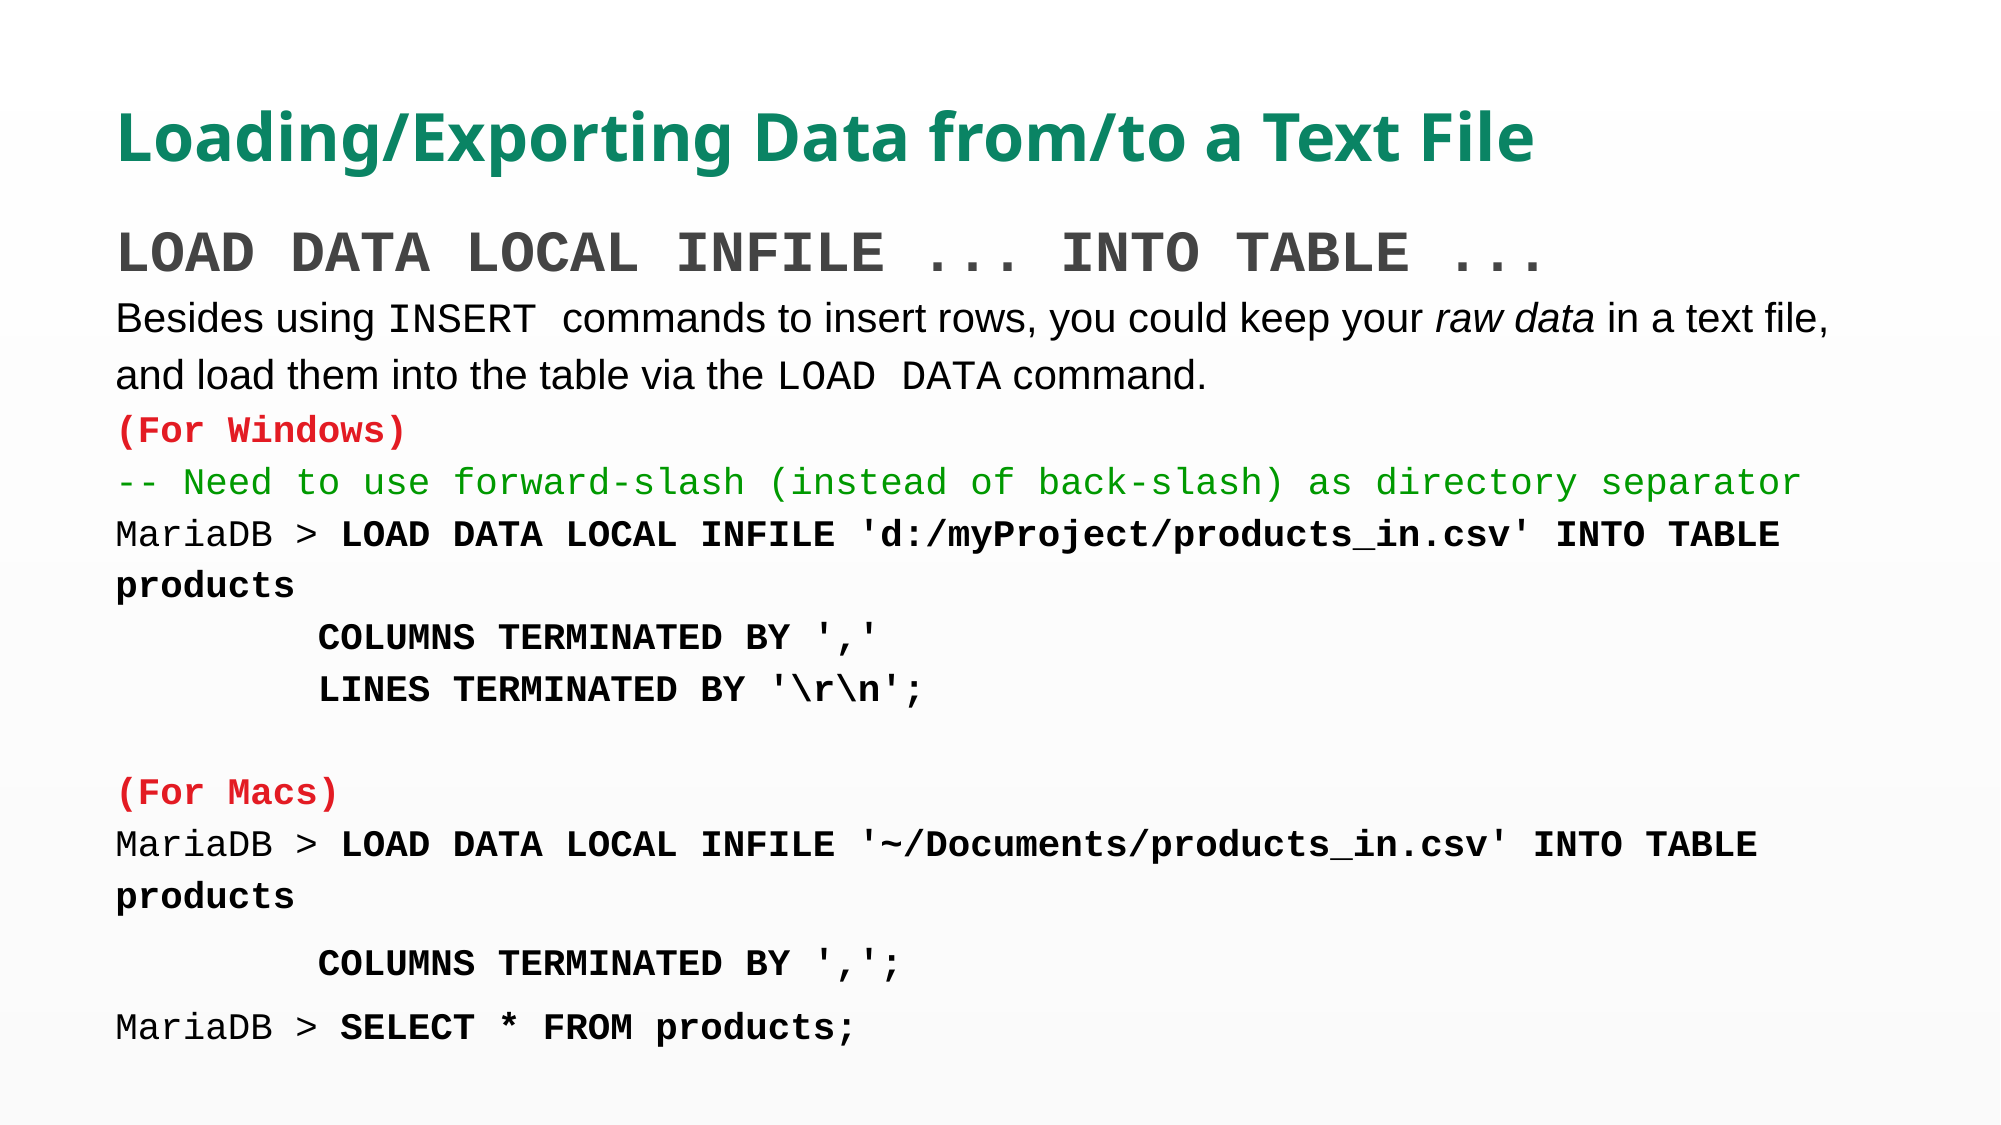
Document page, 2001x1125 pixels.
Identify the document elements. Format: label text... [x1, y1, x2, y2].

text_box Loading/Exporting Data from/to a Text File LOAD DATA LOCAL INFILE ... INTO TABLE ... Besides using INSERT commands to insert rows, you could keep your raw data in a text file, and load them into the table via the LOAD DATA command. (For Windows) -- Need to use forward-slash (instead of back-slash) as directory separator MariaDB > LOAD DATA LOCAL INFILE 'd:/myProject/products_in.csv' INTO TABLE products COLUMNS TERMINATED BY ',' LINES TERMINATED BY '\r\n'; (For Macs) MariaDB > LOAD DATA LOCAL INFILE '~/Documents/products_in.csv' INTO TABLE products COLUMNS TERMINATED BY ','; MariaDB > SELECT * FROM products; [100, 70, 1893, 1055]
